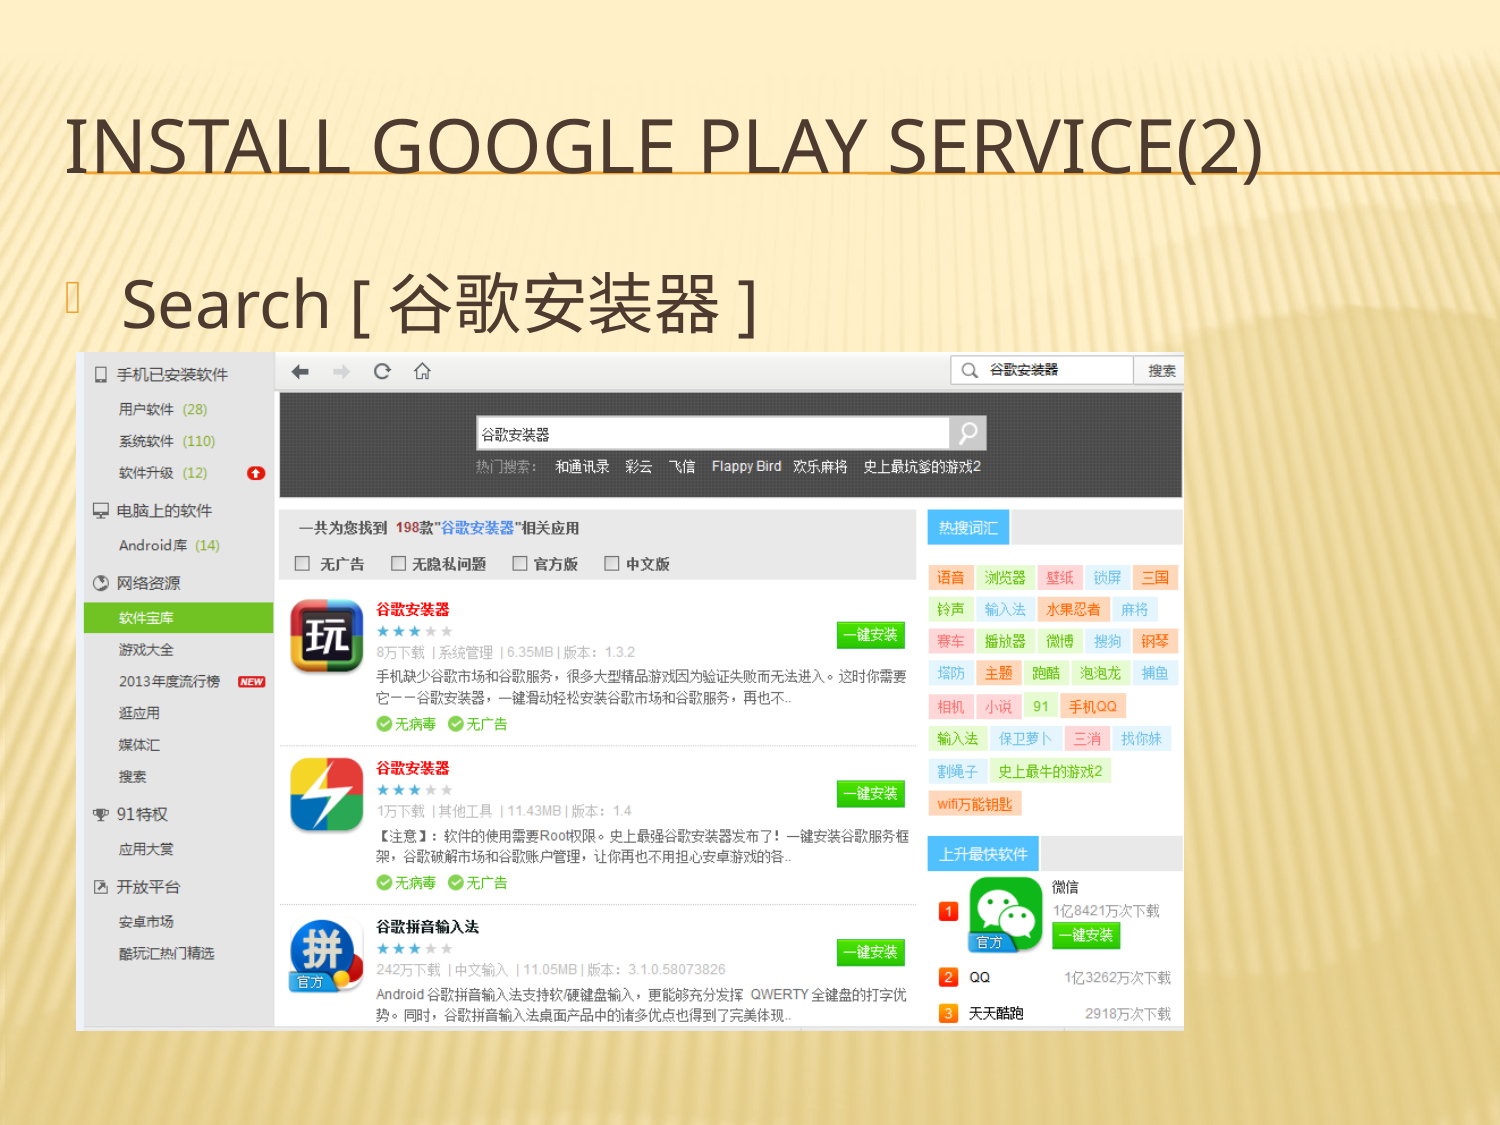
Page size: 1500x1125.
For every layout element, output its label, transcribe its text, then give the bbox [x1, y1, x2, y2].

title INstALL Google PLAY Service(2) [50, 75, 1475, 213]
picture [76, 351, 1185, 1032]
list Search [谷歌安装器] [50, 254, 1475, 998]
